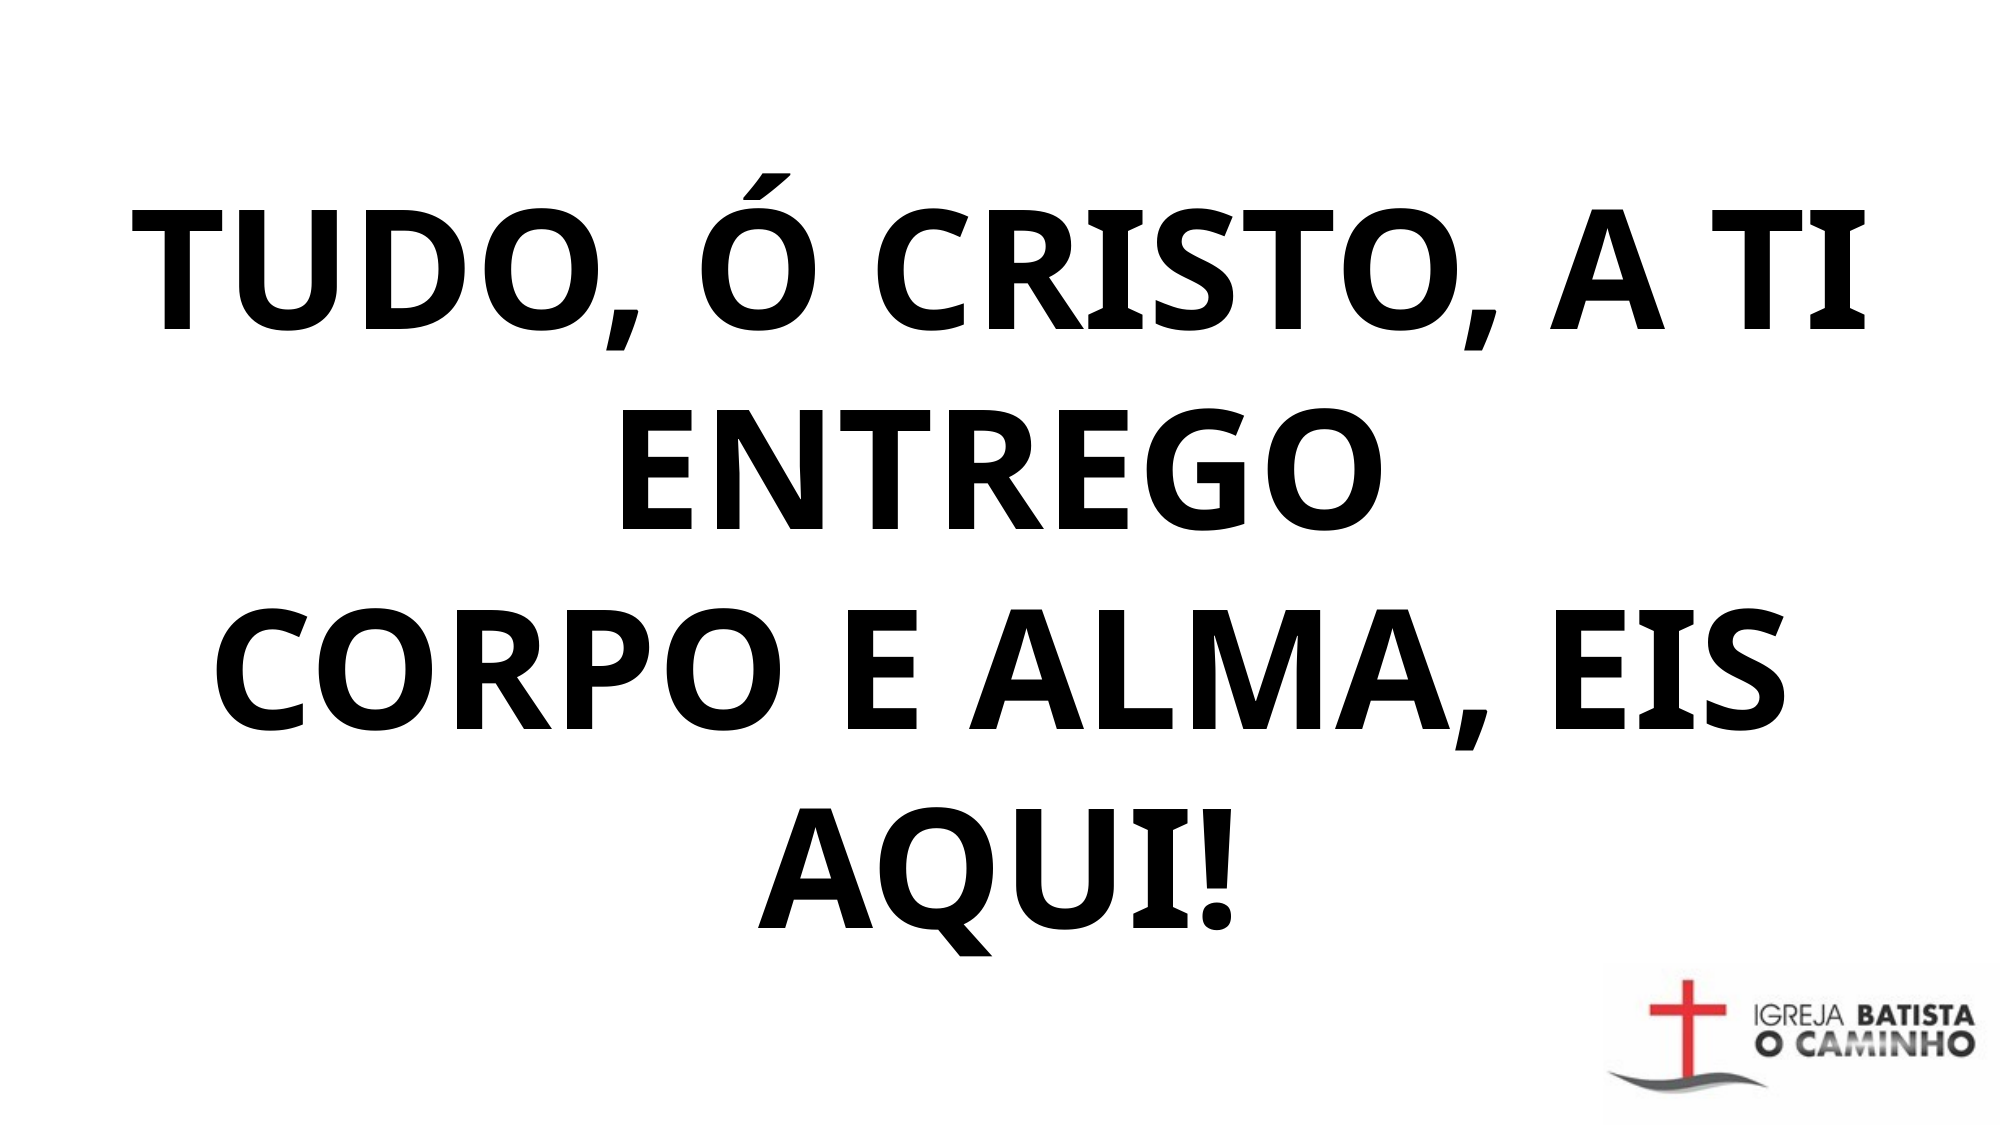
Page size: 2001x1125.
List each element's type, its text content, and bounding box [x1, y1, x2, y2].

picture [1603, 963, 2000, 1125]
title TUDO, Ó CRISTO, A TI ENTREGO CORPO E ALMA, EIS AQUI! [35, 164, 1965, 961]
